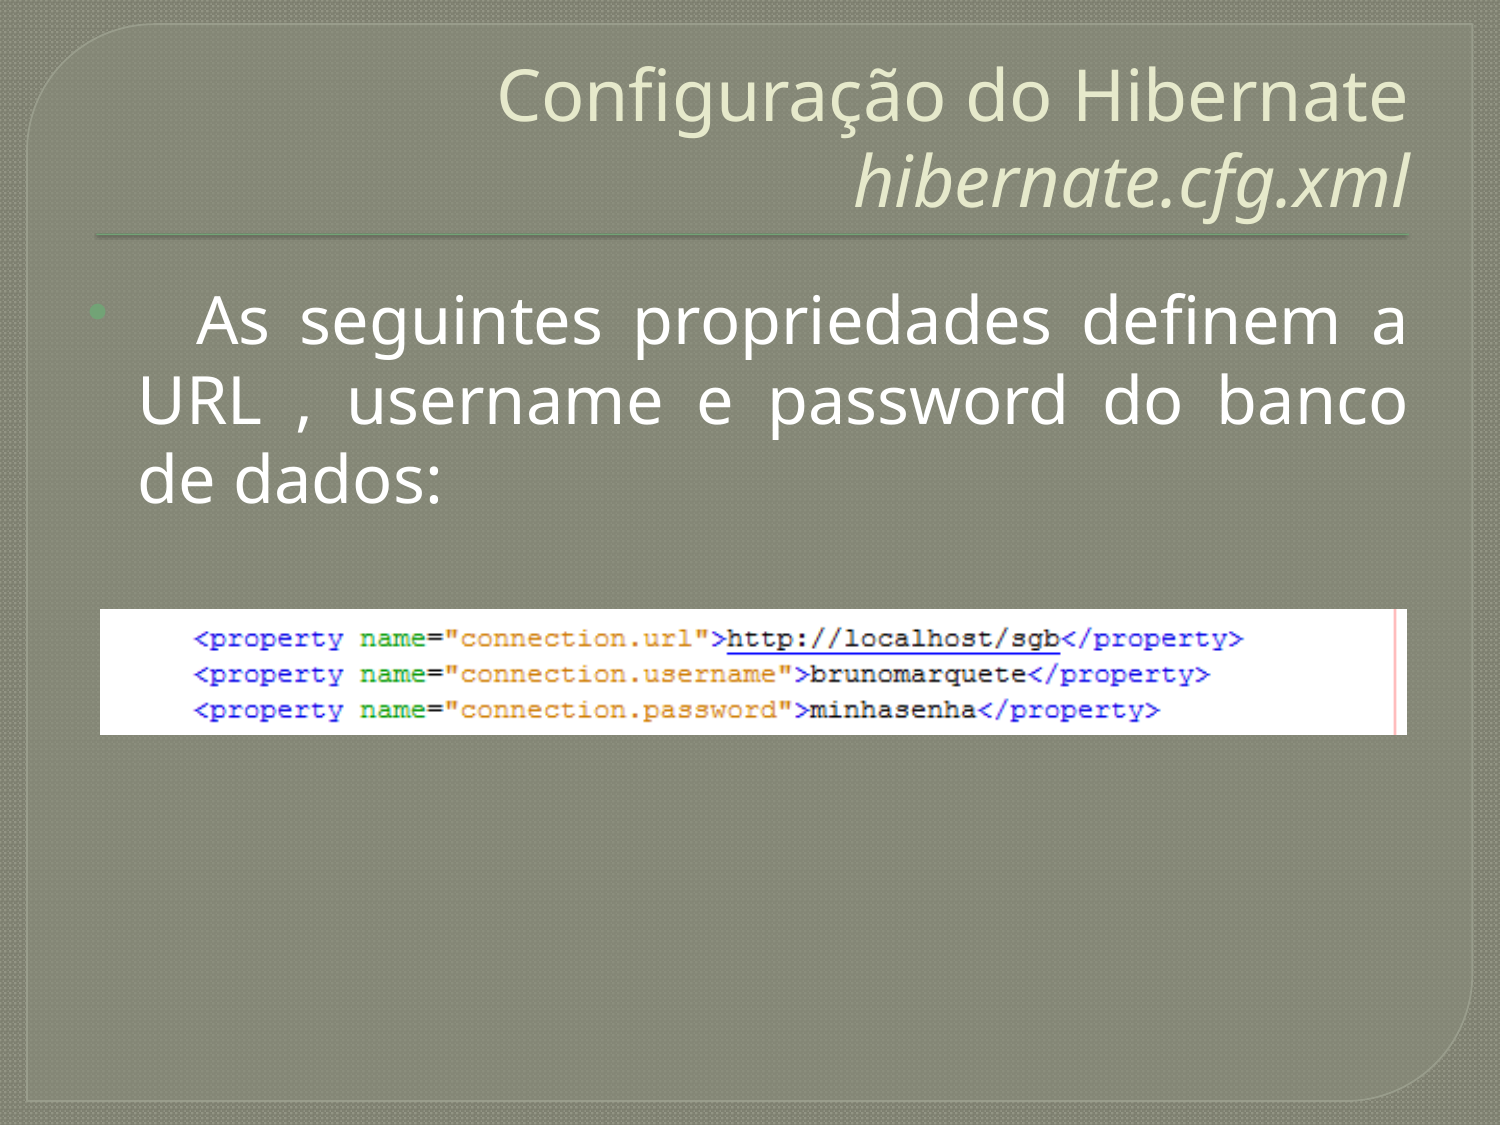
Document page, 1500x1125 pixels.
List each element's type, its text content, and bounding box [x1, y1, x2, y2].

title Configuração do Hibernate hibernate.cfg.xml [75, 41, 1425, 230]
list As seguintes propriedades definem a URL , username e password do banco de dados: [75, 270, 1425, 1013]
picture [100, 609, 1407, 735]
